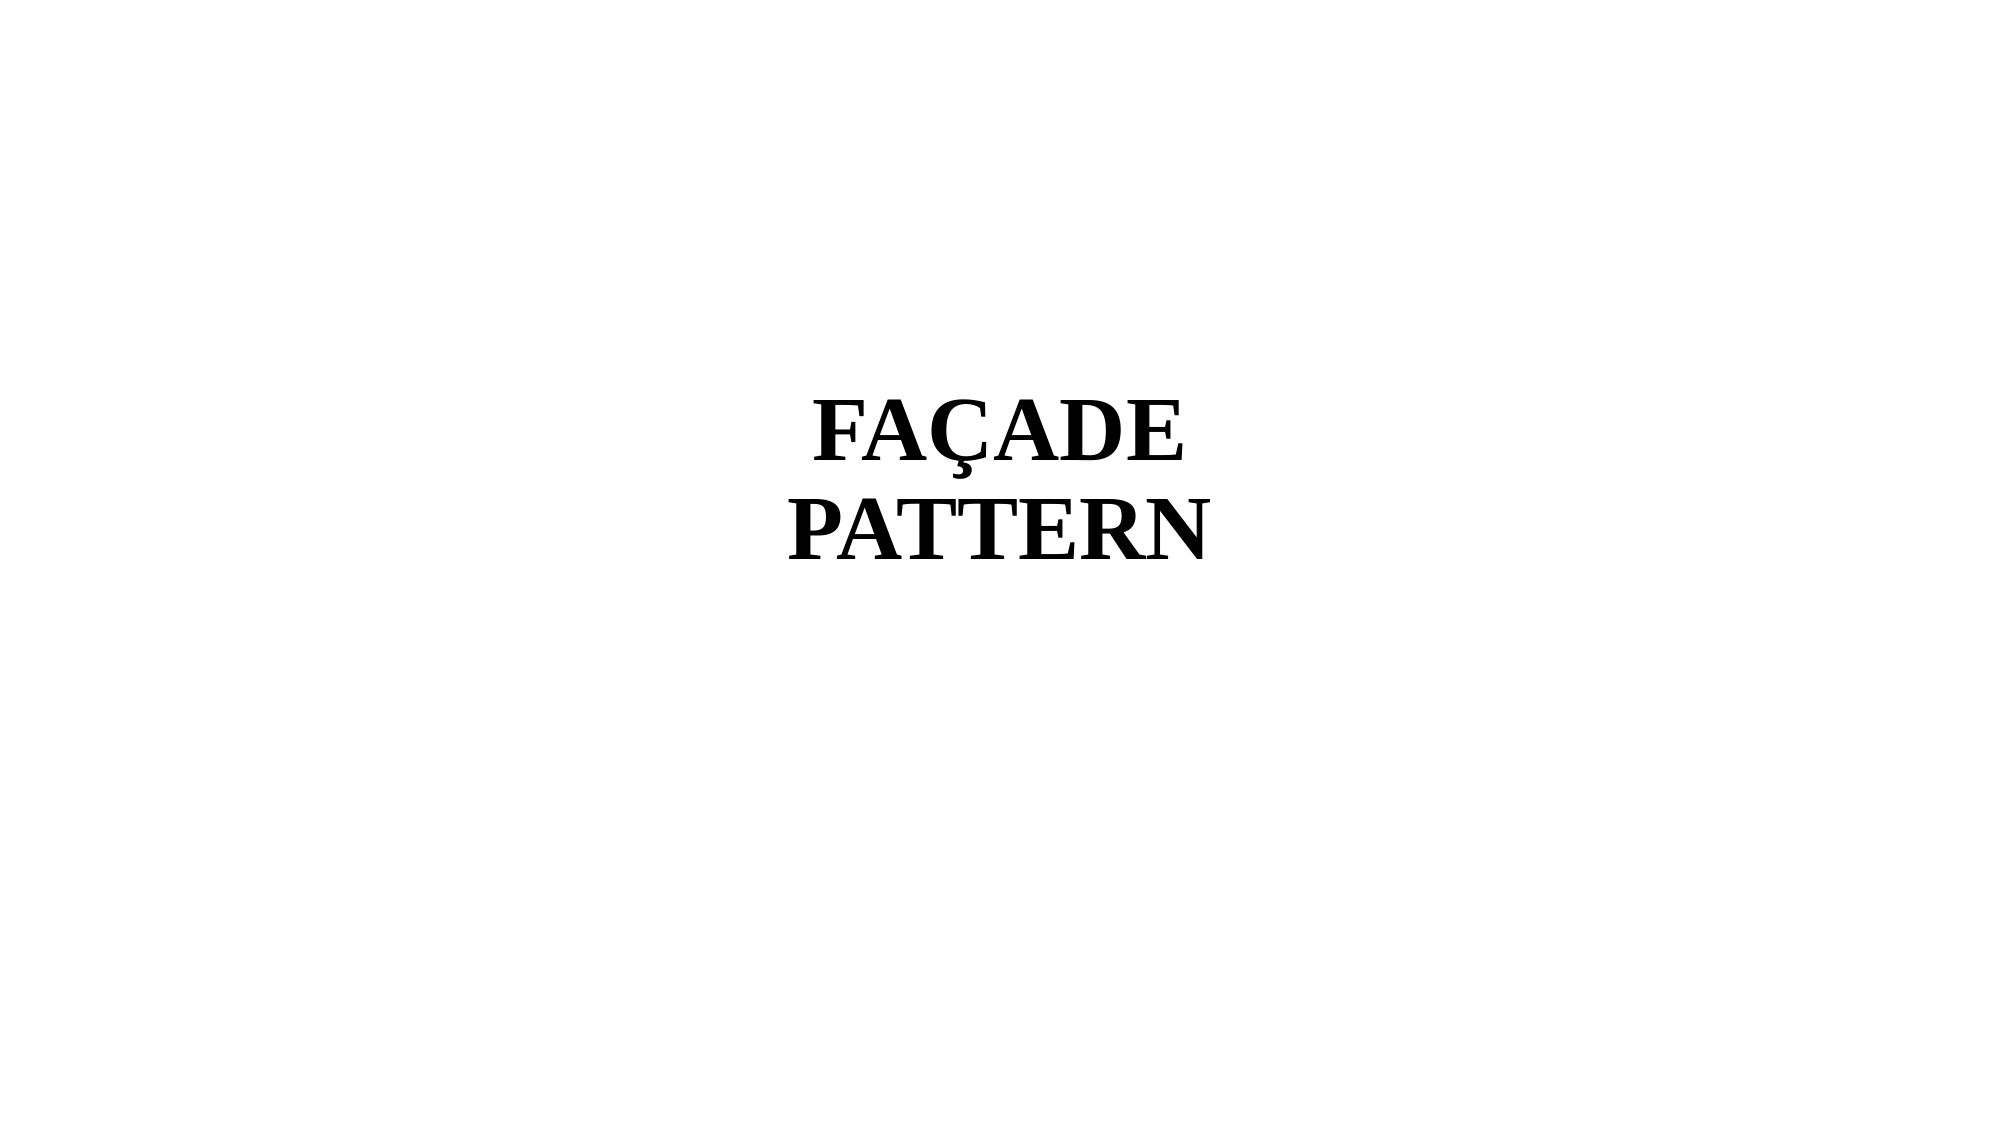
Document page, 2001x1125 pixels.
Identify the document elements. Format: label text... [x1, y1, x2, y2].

list FAÇADE PATTERN [727, 374, 1273, 516]
